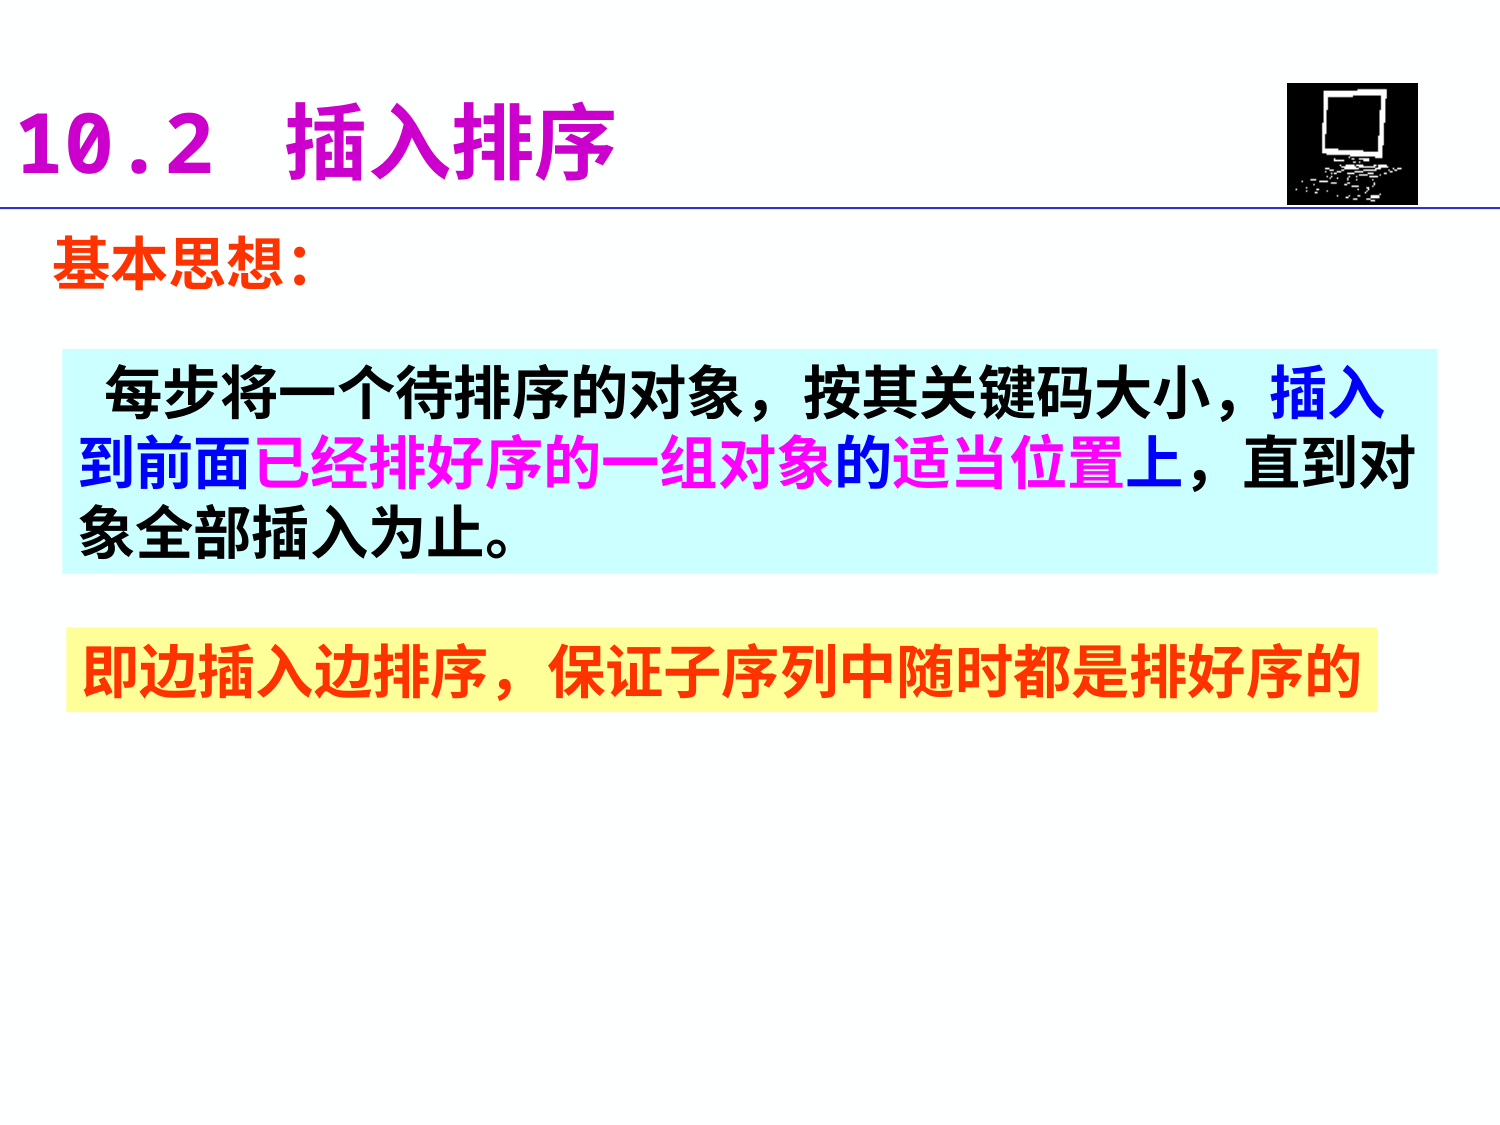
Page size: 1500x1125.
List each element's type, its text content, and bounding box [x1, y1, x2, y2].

text_box 即边插入边排序，保证子序列中随时都是排好序的 [66, 627, 1378, 713]
text_box 基本思想： [37, 220, 1438, 305]
text_box 每步将一个待排序的对象，按其关键码大小，插入到前面已经排好序的一组对象的适当位置上，直到对象全部插入为止。 [62, 348, 1438, 574]
text_box 10.2 插入排序 [0, 83, 1010, 197]
picture [1287, 83, 1422, 209]
